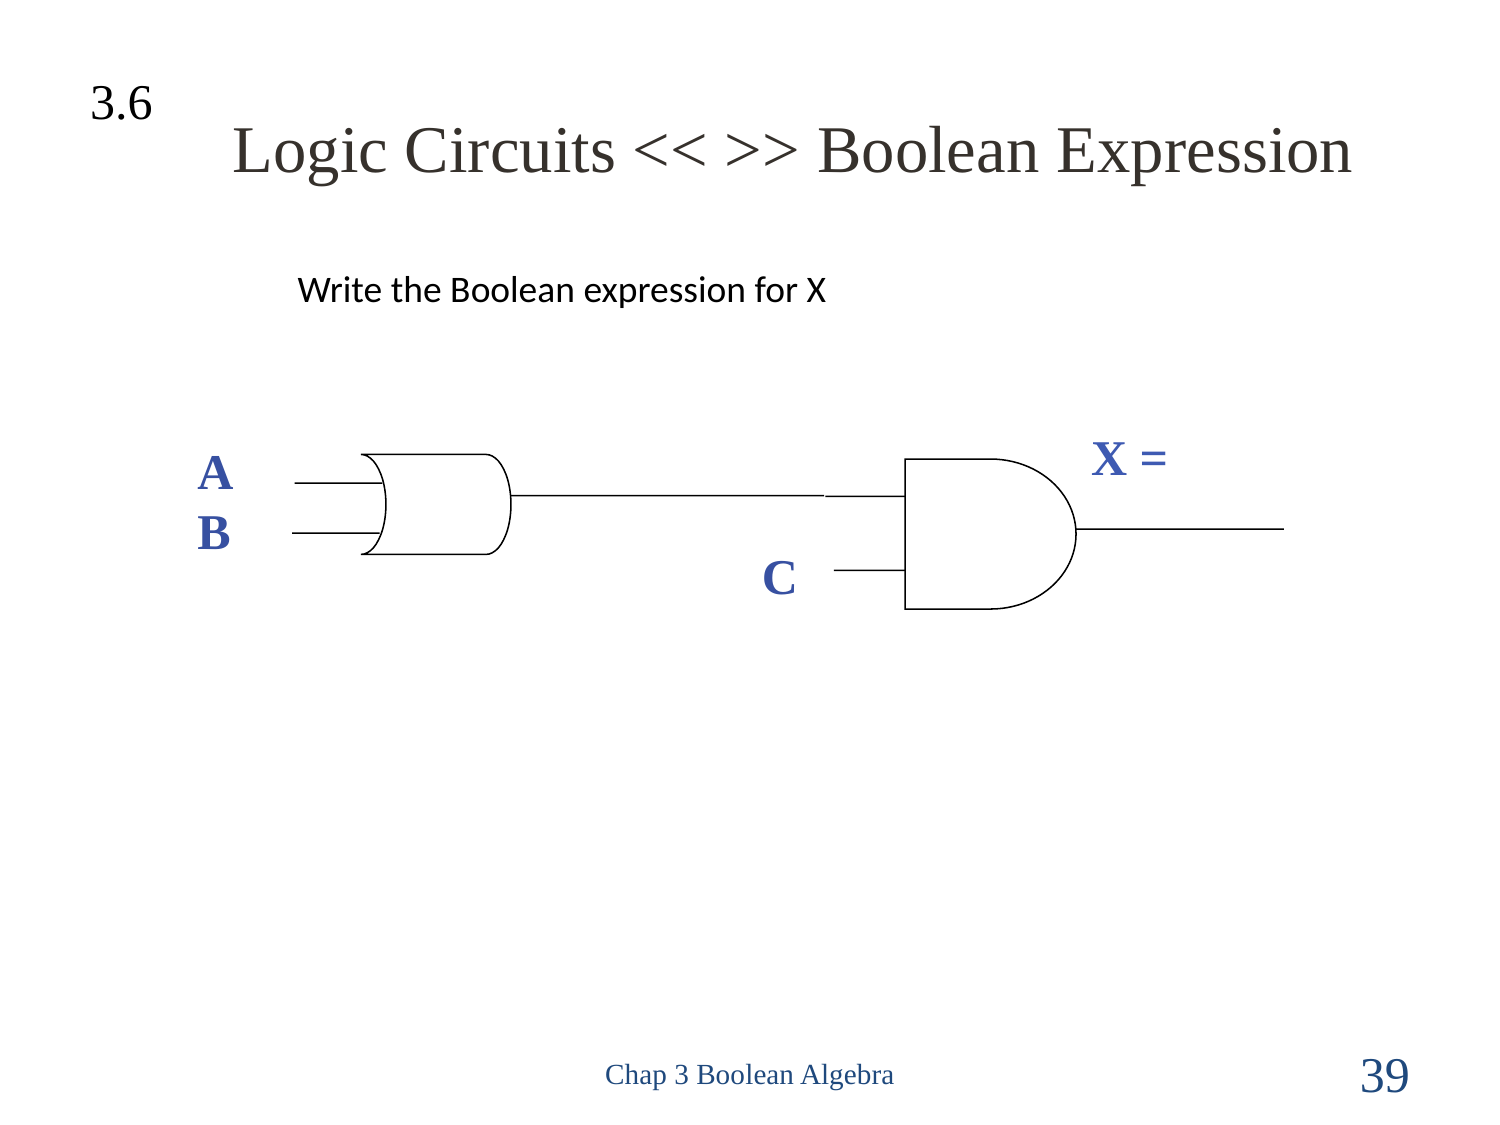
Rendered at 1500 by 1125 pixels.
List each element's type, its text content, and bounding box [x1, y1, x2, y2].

slide_number 39 [1074, 1042, 1425, 1103]
text_box Logic Circuits << >> Boolean Expression [204, 98, 1383, 193]
text_box A B [182, 432, 249, 567]
text_box Write the Boolean expression for X [282, 257, 842, 318]
text_box C [747, 537, 813, 613]
text_box [905, 459, 1077, 610]
text_box [360, 454, 511, 555]
footer Chap 3 Boolean Algebra [512, 1042, 988, 1103]
text_box 3.6 [75, 62, 168, 138]
text_box X = [1076, 418, 1183, 494]
